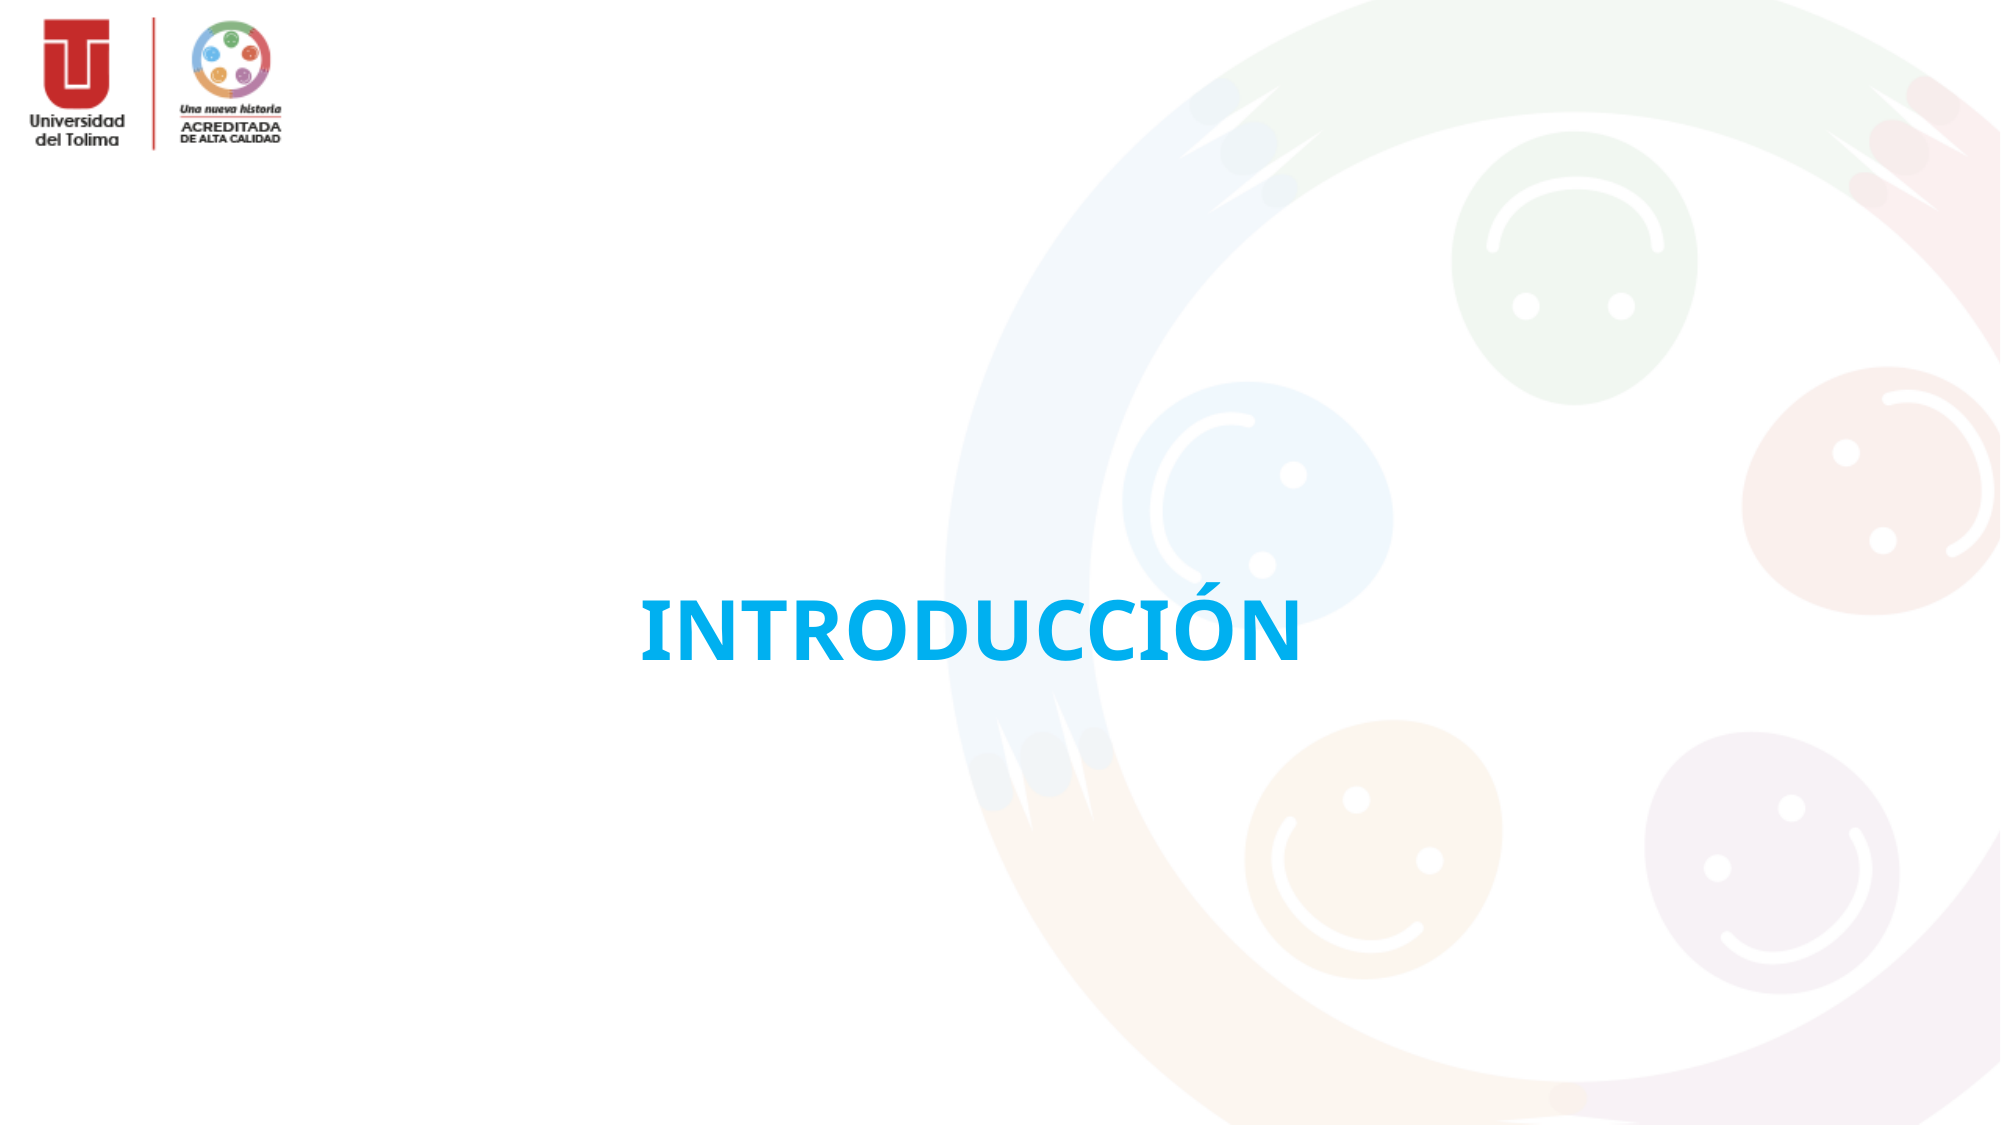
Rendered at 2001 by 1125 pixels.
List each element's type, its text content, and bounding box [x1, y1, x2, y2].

picture [0, 0, 2001, 1125]
title INTRODUCCIÓN [543, 535, 1404, 724]
